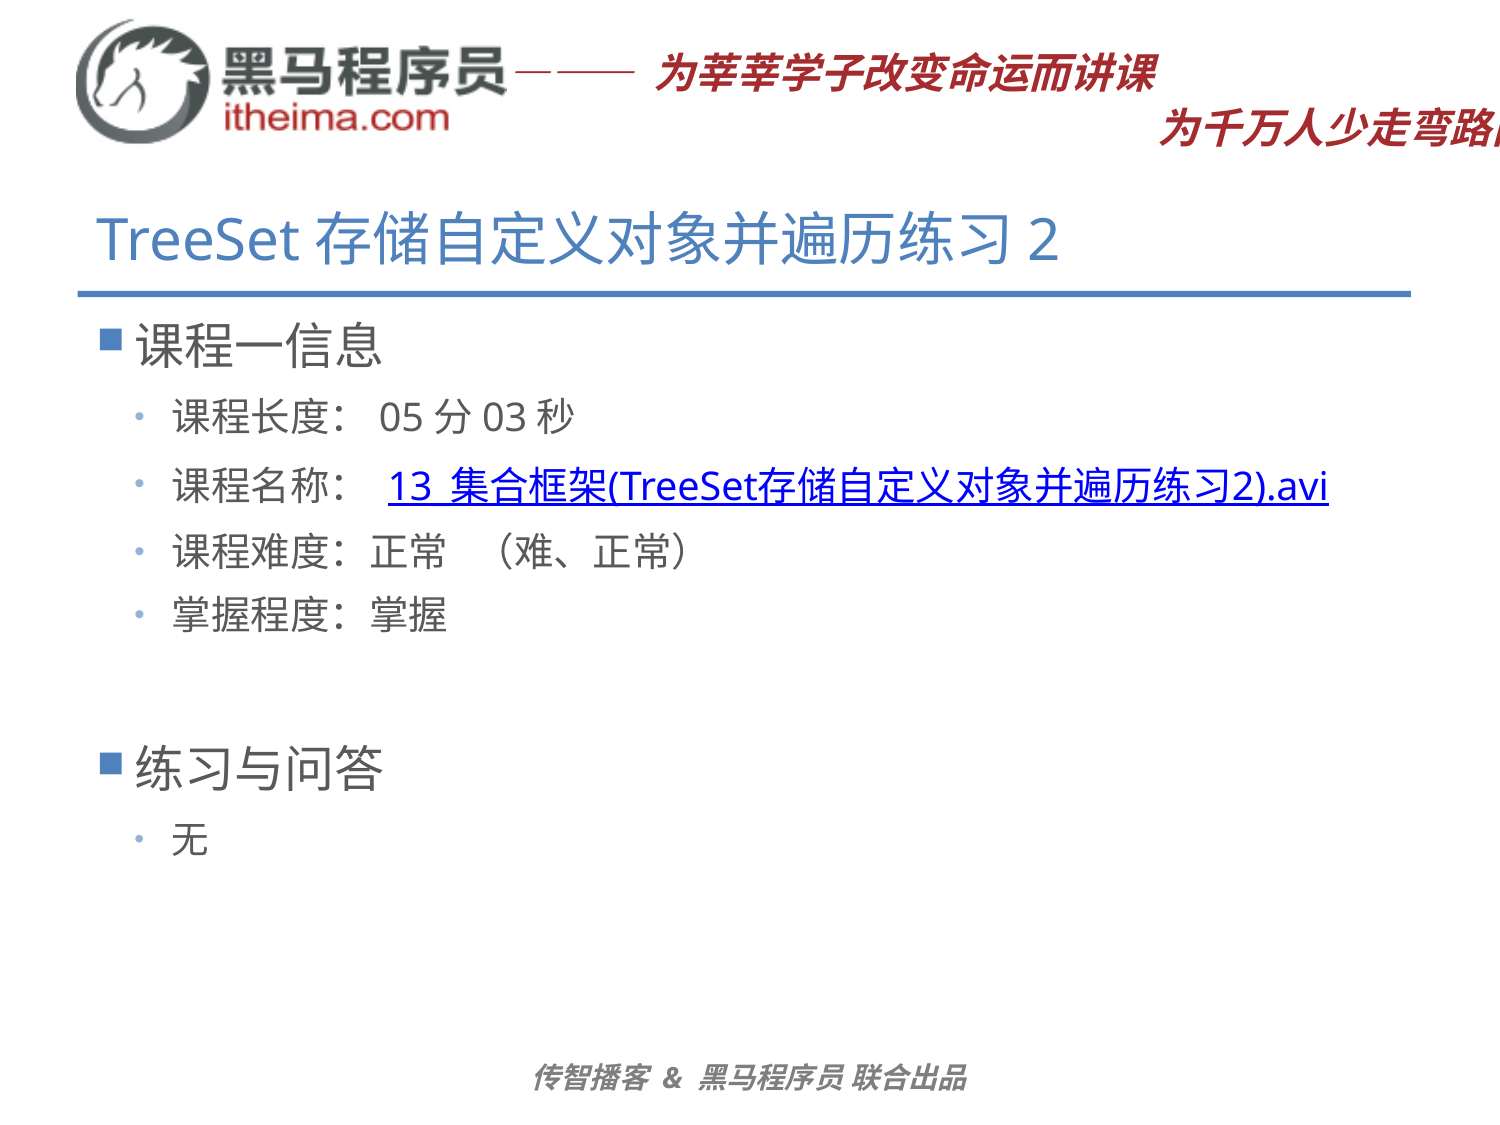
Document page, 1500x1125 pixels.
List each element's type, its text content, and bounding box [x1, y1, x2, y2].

title TreeSet存储自定义对象并遍历练习2 [81, 162, 1416, 280]
picture [76, 0, 507, 161]
list 课程一信息 课程长度：05分03秒 课程名称： 13_集合框架(TreeSet存储自定义对象并遍历练习2).avi 课程难度：正常 （难、正常） 掌握程度：掌握 练习与问答 无 [81, 313, 1416, 996]
